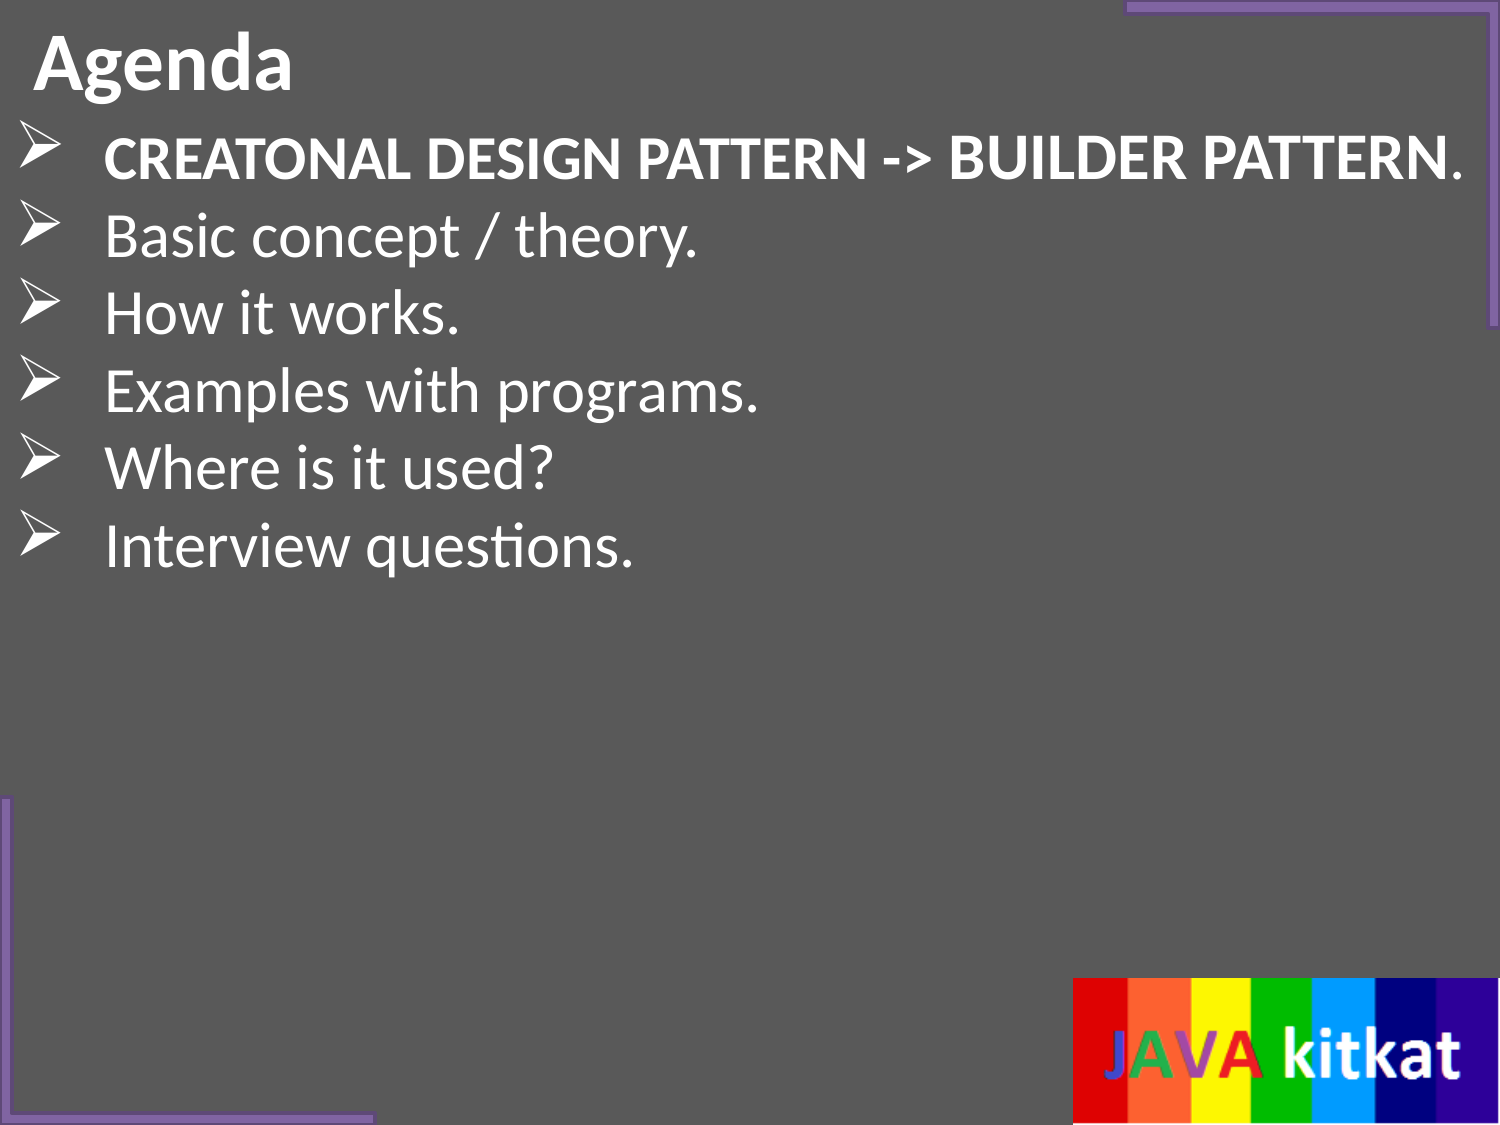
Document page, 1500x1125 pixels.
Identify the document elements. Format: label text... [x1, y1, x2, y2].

text_box CREATONAL DESIGN PATTERN -> BUILDER PATTERN. Basic concept / theory. How it works. Examples with programs. Where is it used? Interview questions. [0, 105, 1500, 588]
picture [1073, 977, 1500, 1125]
text_box [1123, 0, 1500, 105]
text_box Agenda [0, 0, 1114, 105]
text_box [0, 795, 377, 1125]
